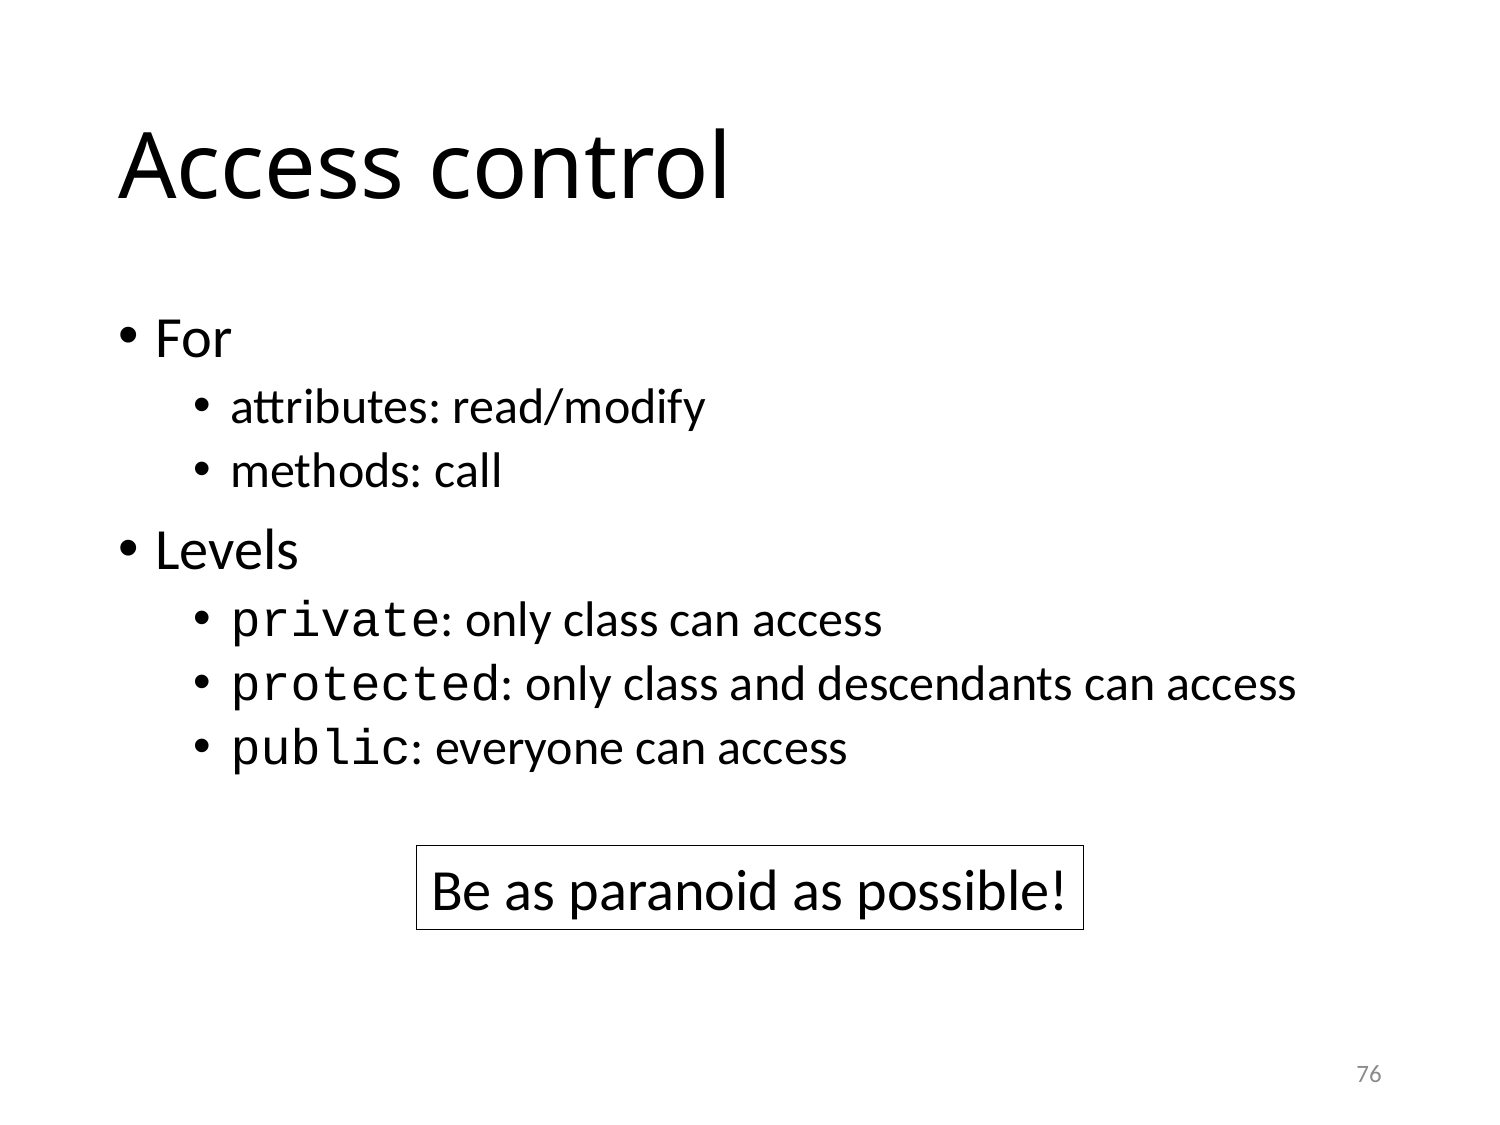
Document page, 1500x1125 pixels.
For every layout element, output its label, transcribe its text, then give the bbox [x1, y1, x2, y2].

slide_number 76 [1059, 1042, 1397, 1103]
text_box Be as paranoid as possible! [416, 845, 1084, 930]
title Access control [103, 59, 1397, 278]
list For attributes: read/modify methods: call Levels private: only class can access protected: only class and descendants can access public: everyone can access [103, 299, 1397, 1014]
